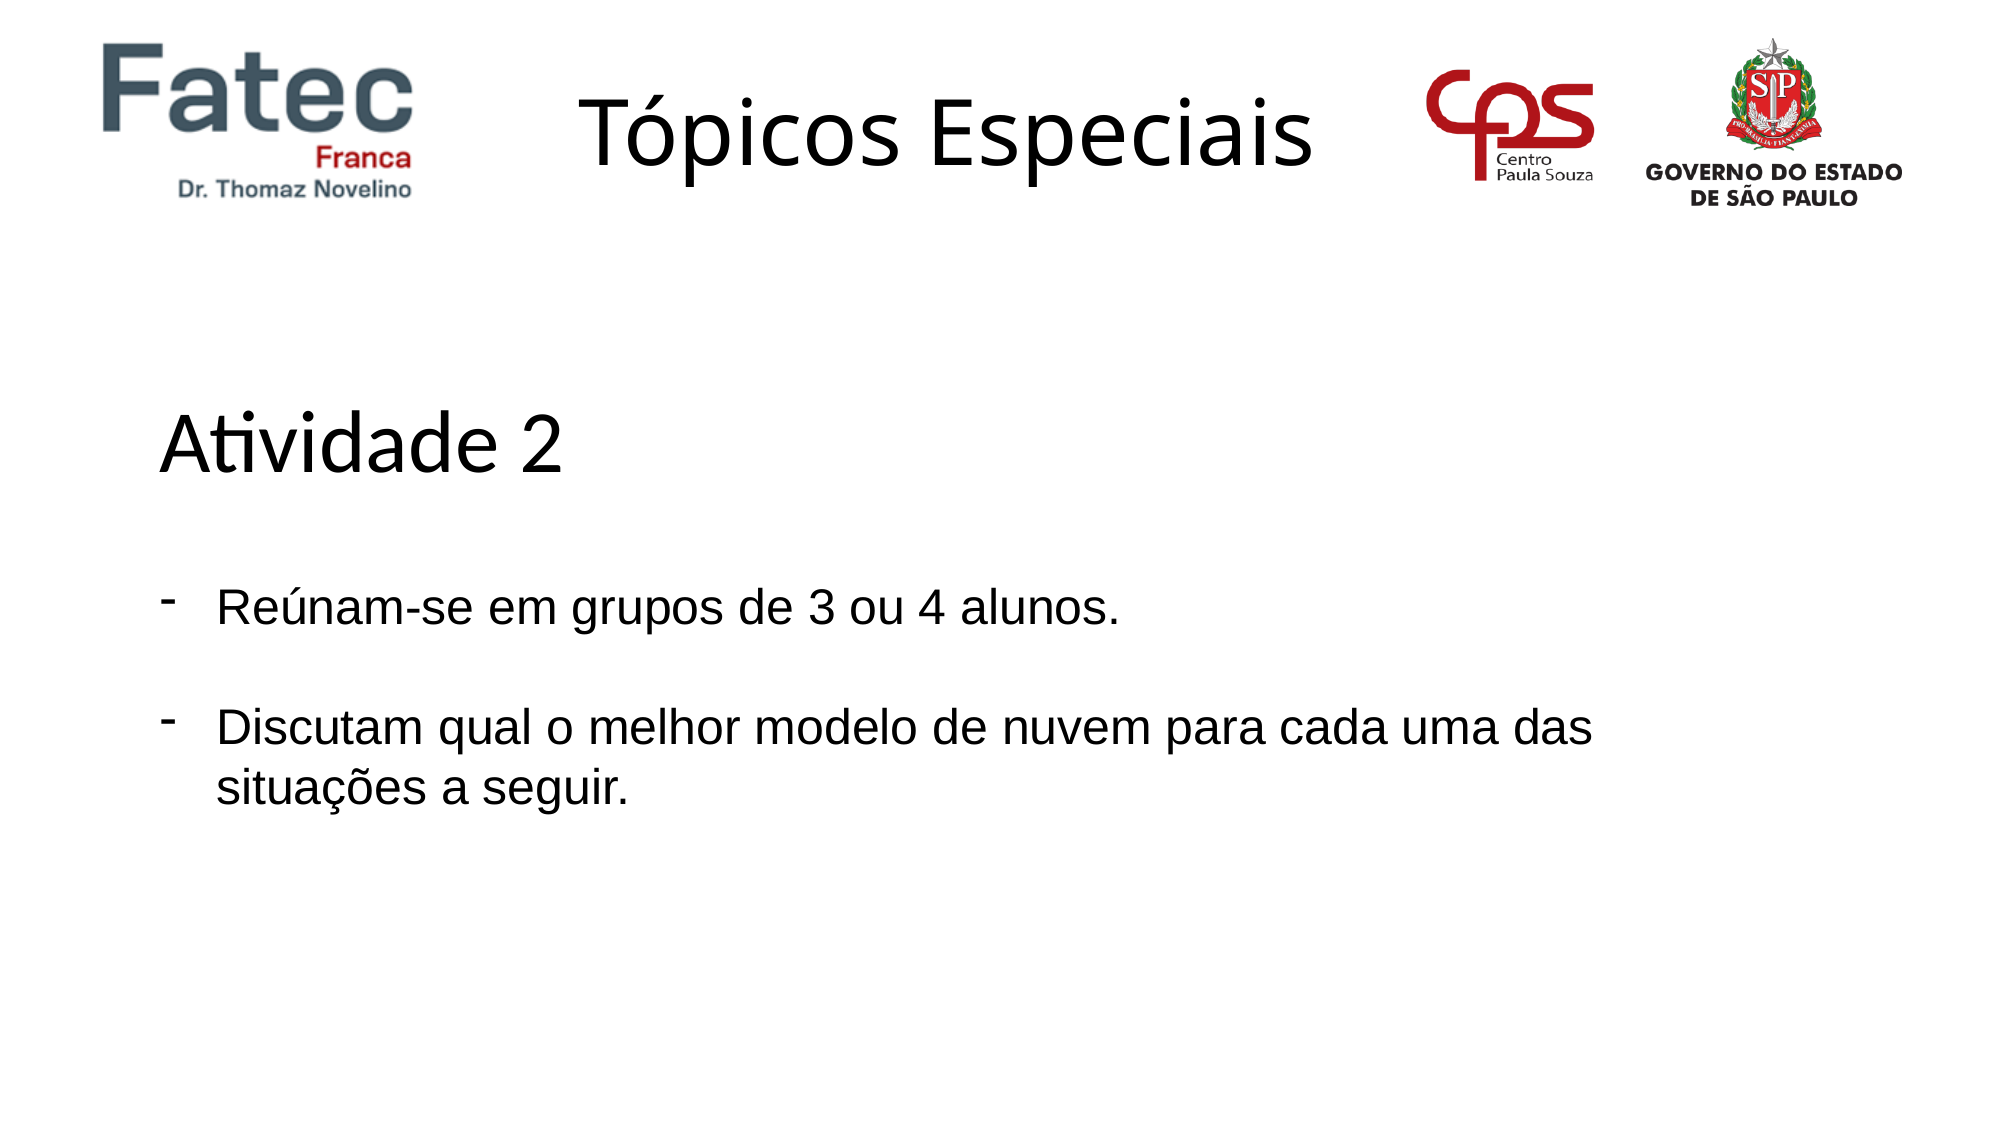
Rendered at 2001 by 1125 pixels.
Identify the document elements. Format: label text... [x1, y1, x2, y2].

text_box Atividade 2 [139, 373, 1810, 501]
picture [1322, 38, 1902, 206]
text_box Reúnam-se em grupos de 3 ou 4 alunos. Discutam qual o melhor modelo de nuvem para cada uma das situações a seguir. [139, 564, 1810, 825]
picture [99, 38, 419, 201]
